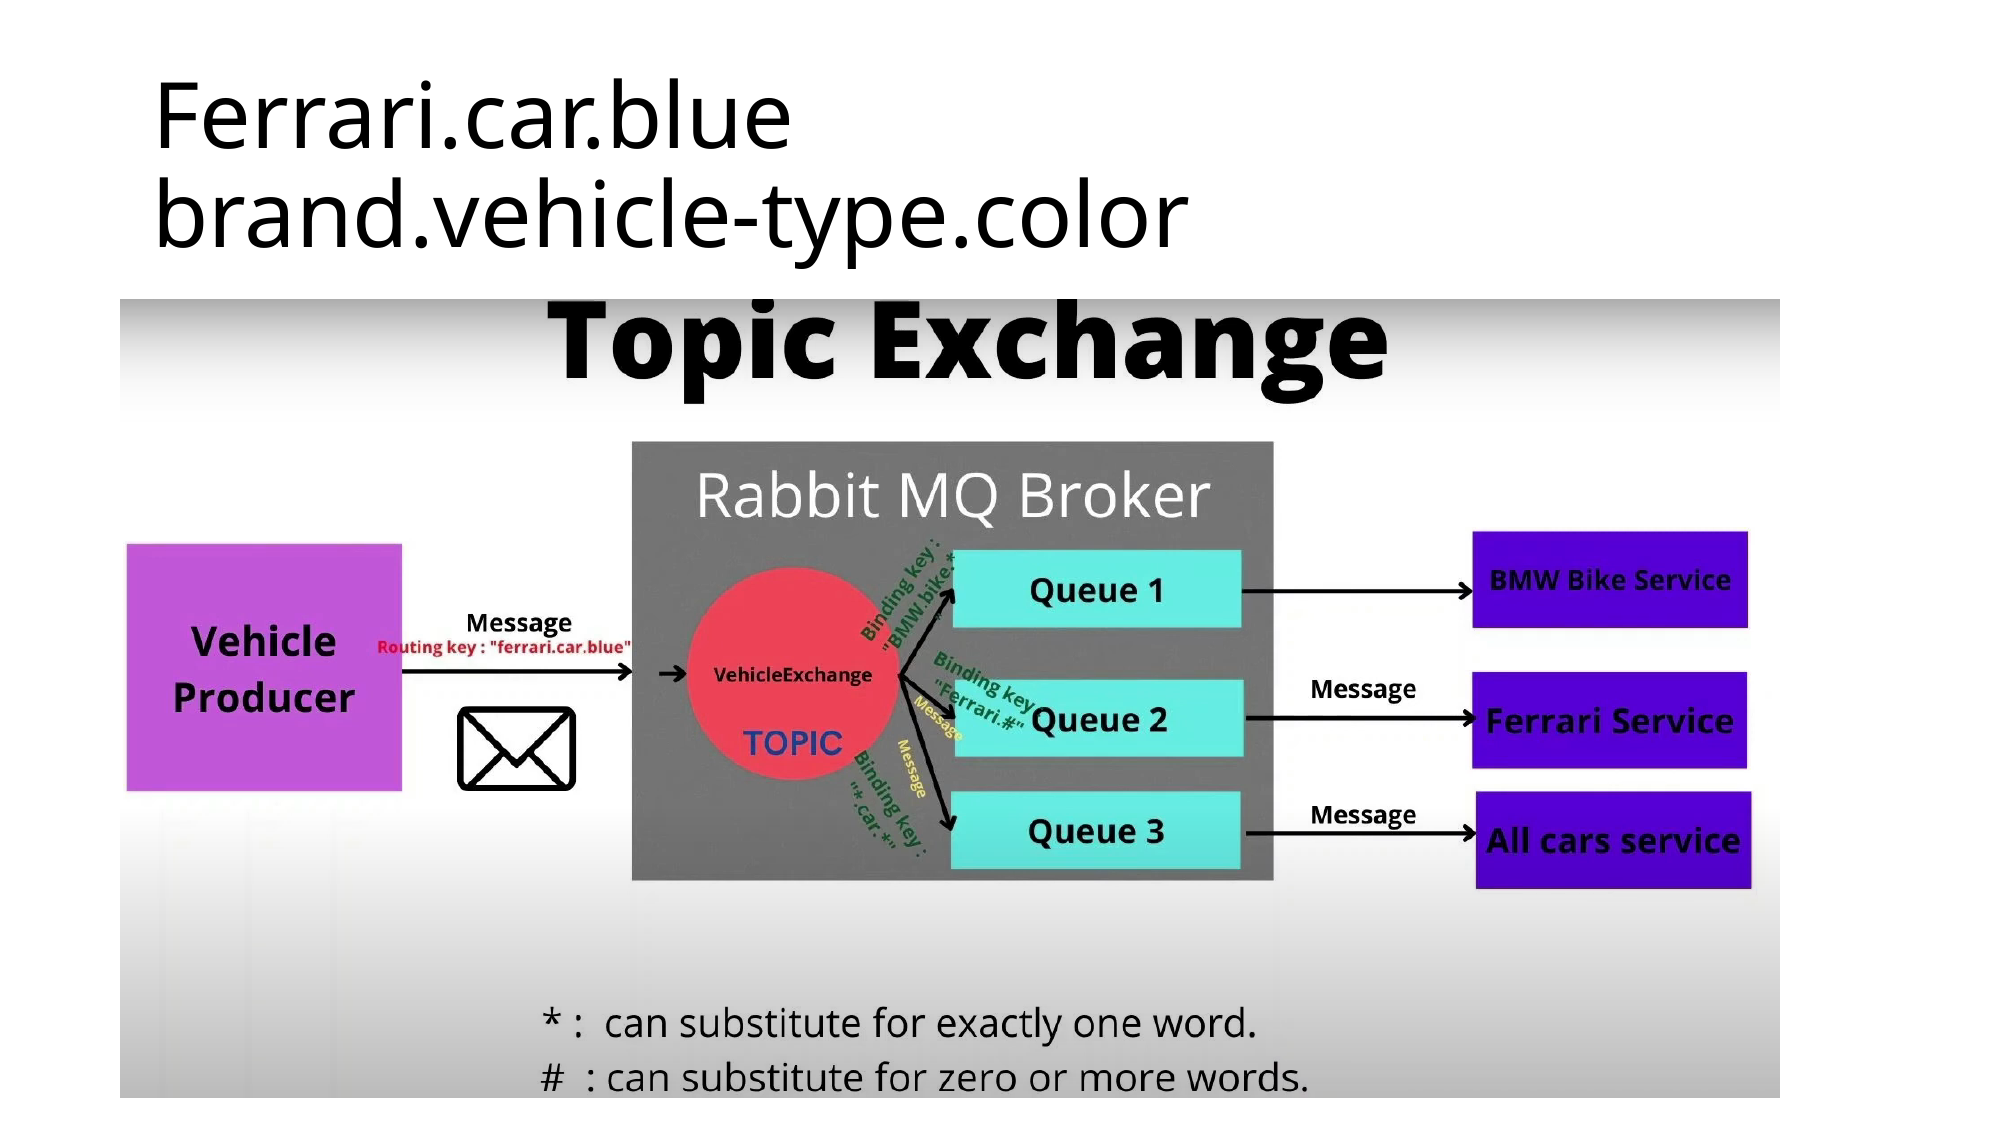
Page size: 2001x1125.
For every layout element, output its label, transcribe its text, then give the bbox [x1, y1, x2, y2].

title Ferrari.car.blue brand.vehicle-type.color [137, 59, 1863, 278]
picture [120, 299, 1780, 1098]
